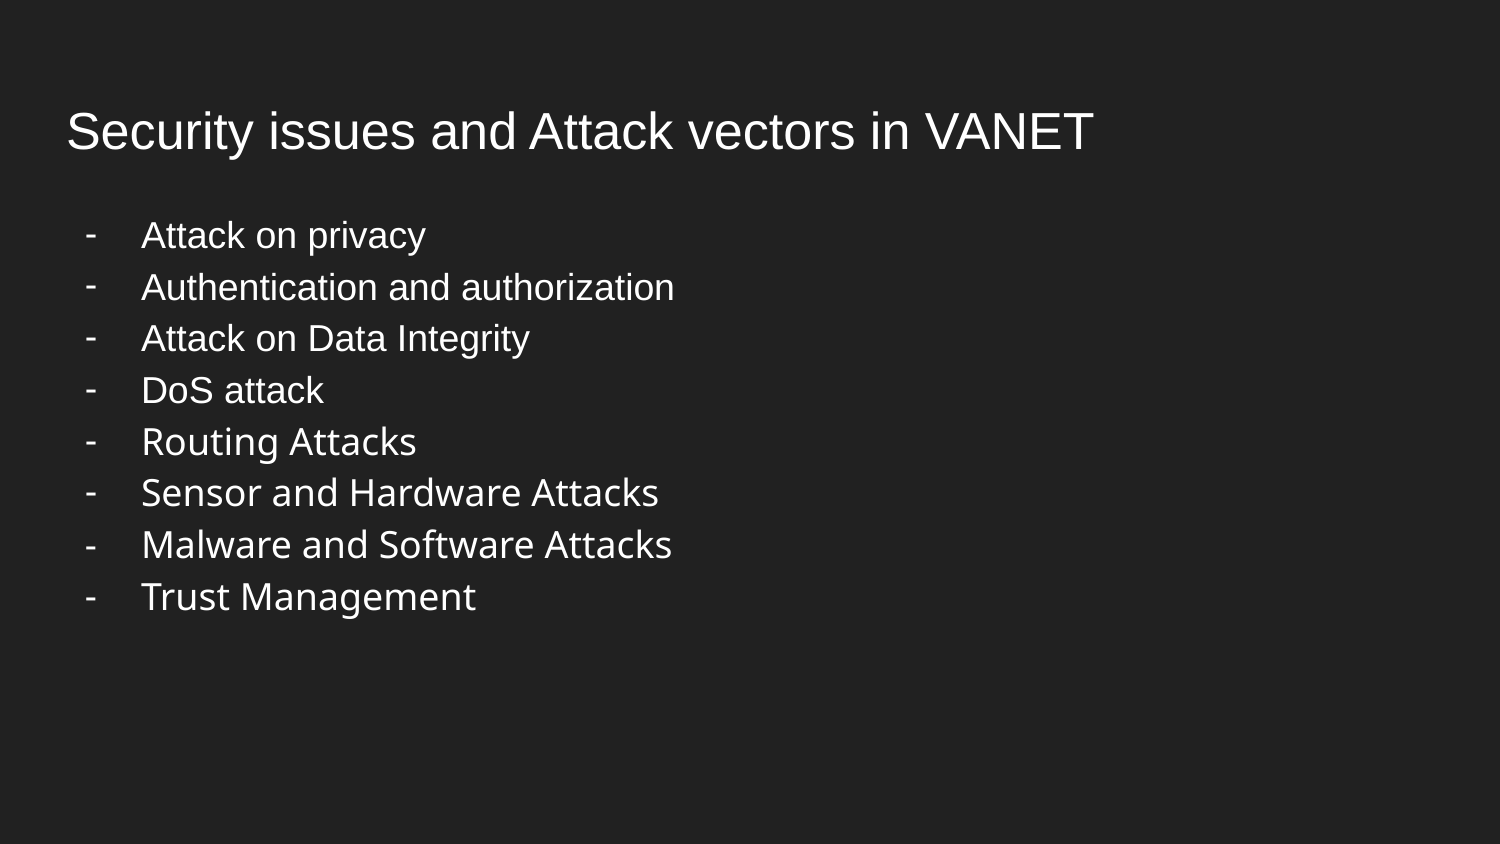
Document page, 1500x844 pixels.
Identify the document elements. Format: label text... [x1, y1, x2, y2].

list Attack on privacy Authentication and authorization Attack on Data Integrity DoS attack Routing Attacks Sensor and Hardware Attacks Malware and Software Attacks Trust Management [51, 189, 1449, 750]
title Security issues and Attack vectors in VANET [51, 72, 1449, 167]
